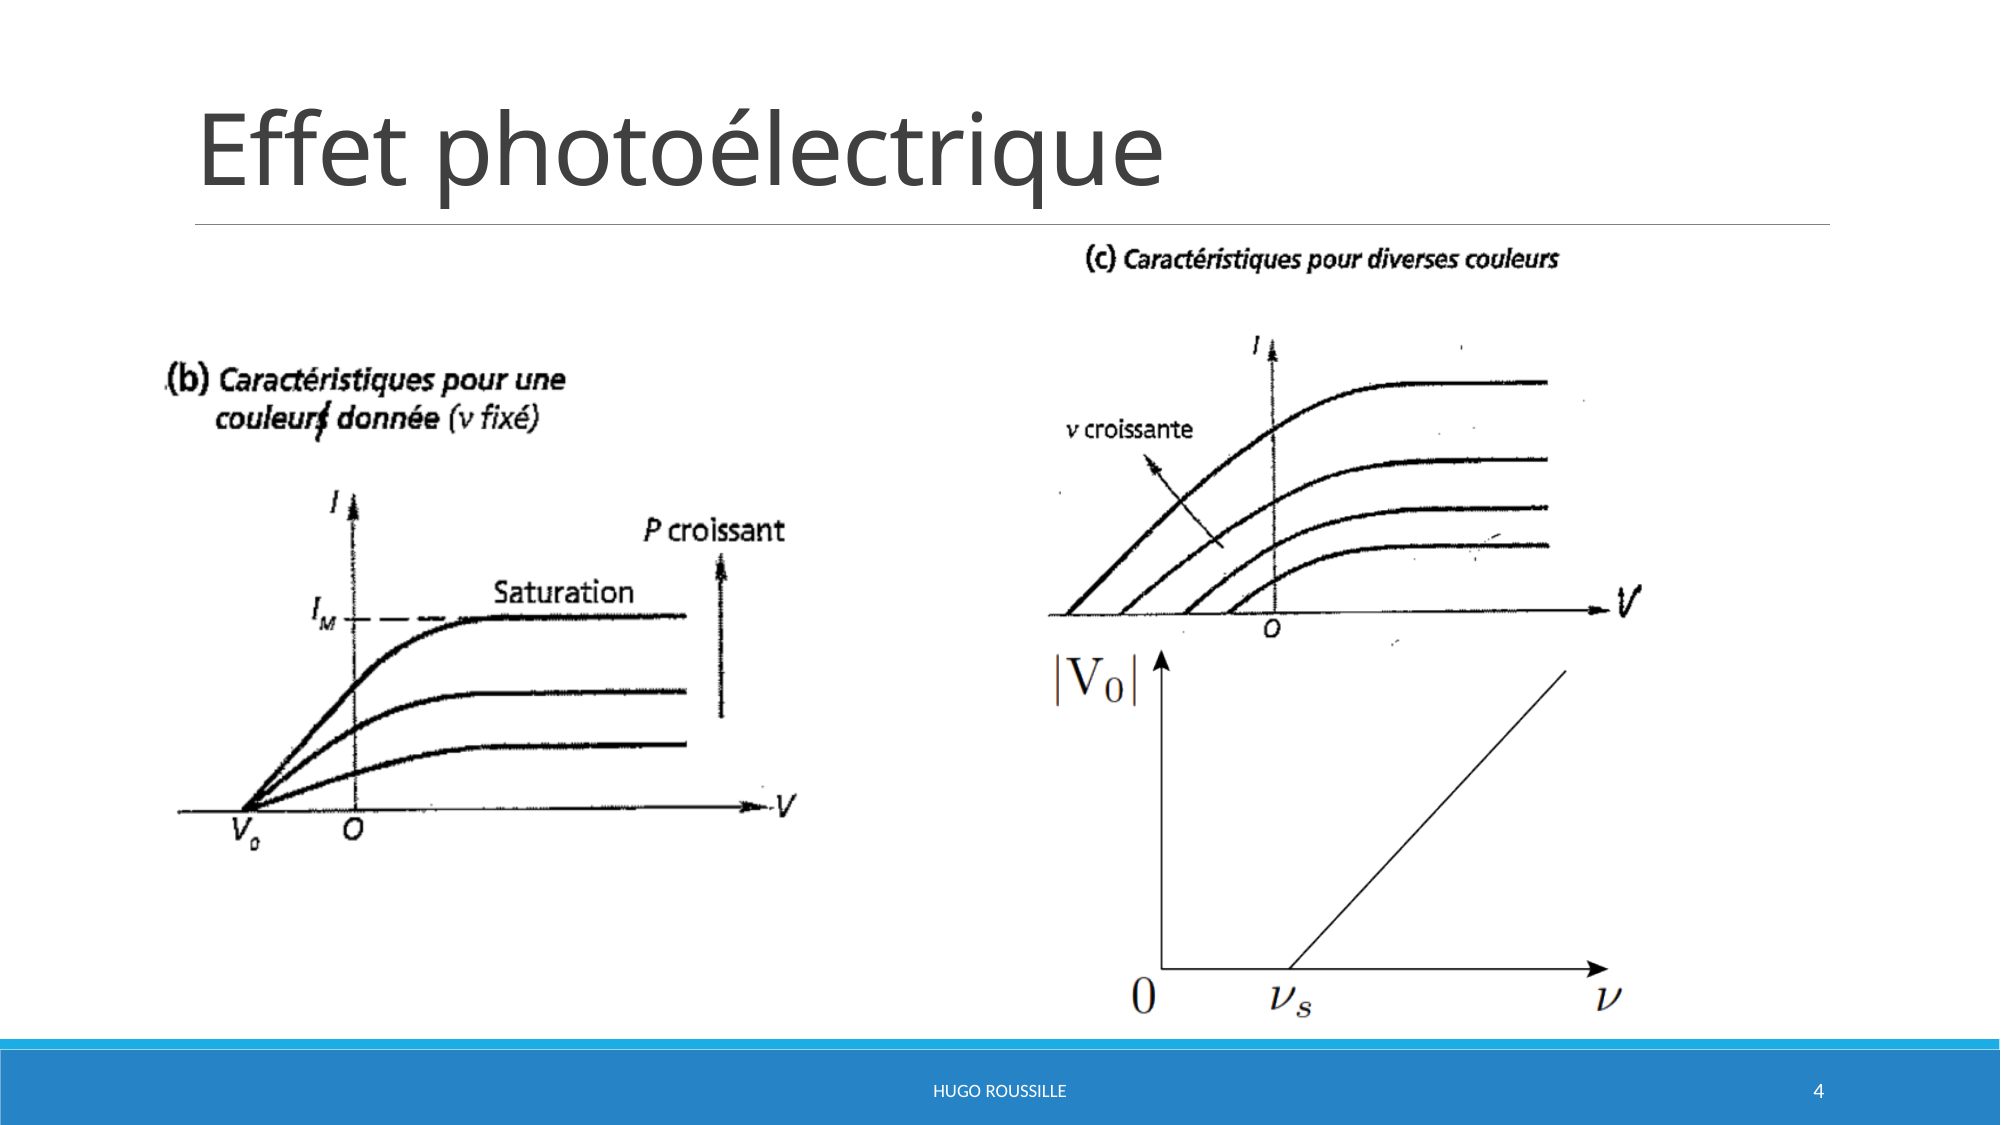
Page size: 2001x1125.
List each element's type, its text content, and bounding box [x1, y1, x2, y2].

title Effet photoélectrique [180, 47, 1830, 214]
slide_number 4 [1624, 1059, 1840, 1120]
footer HUGO ROUSSILLE [604, 1059, 1396, 1120]
picture [1032, 126, 1646, 1025]
picture [207, 274, 741, 942]
